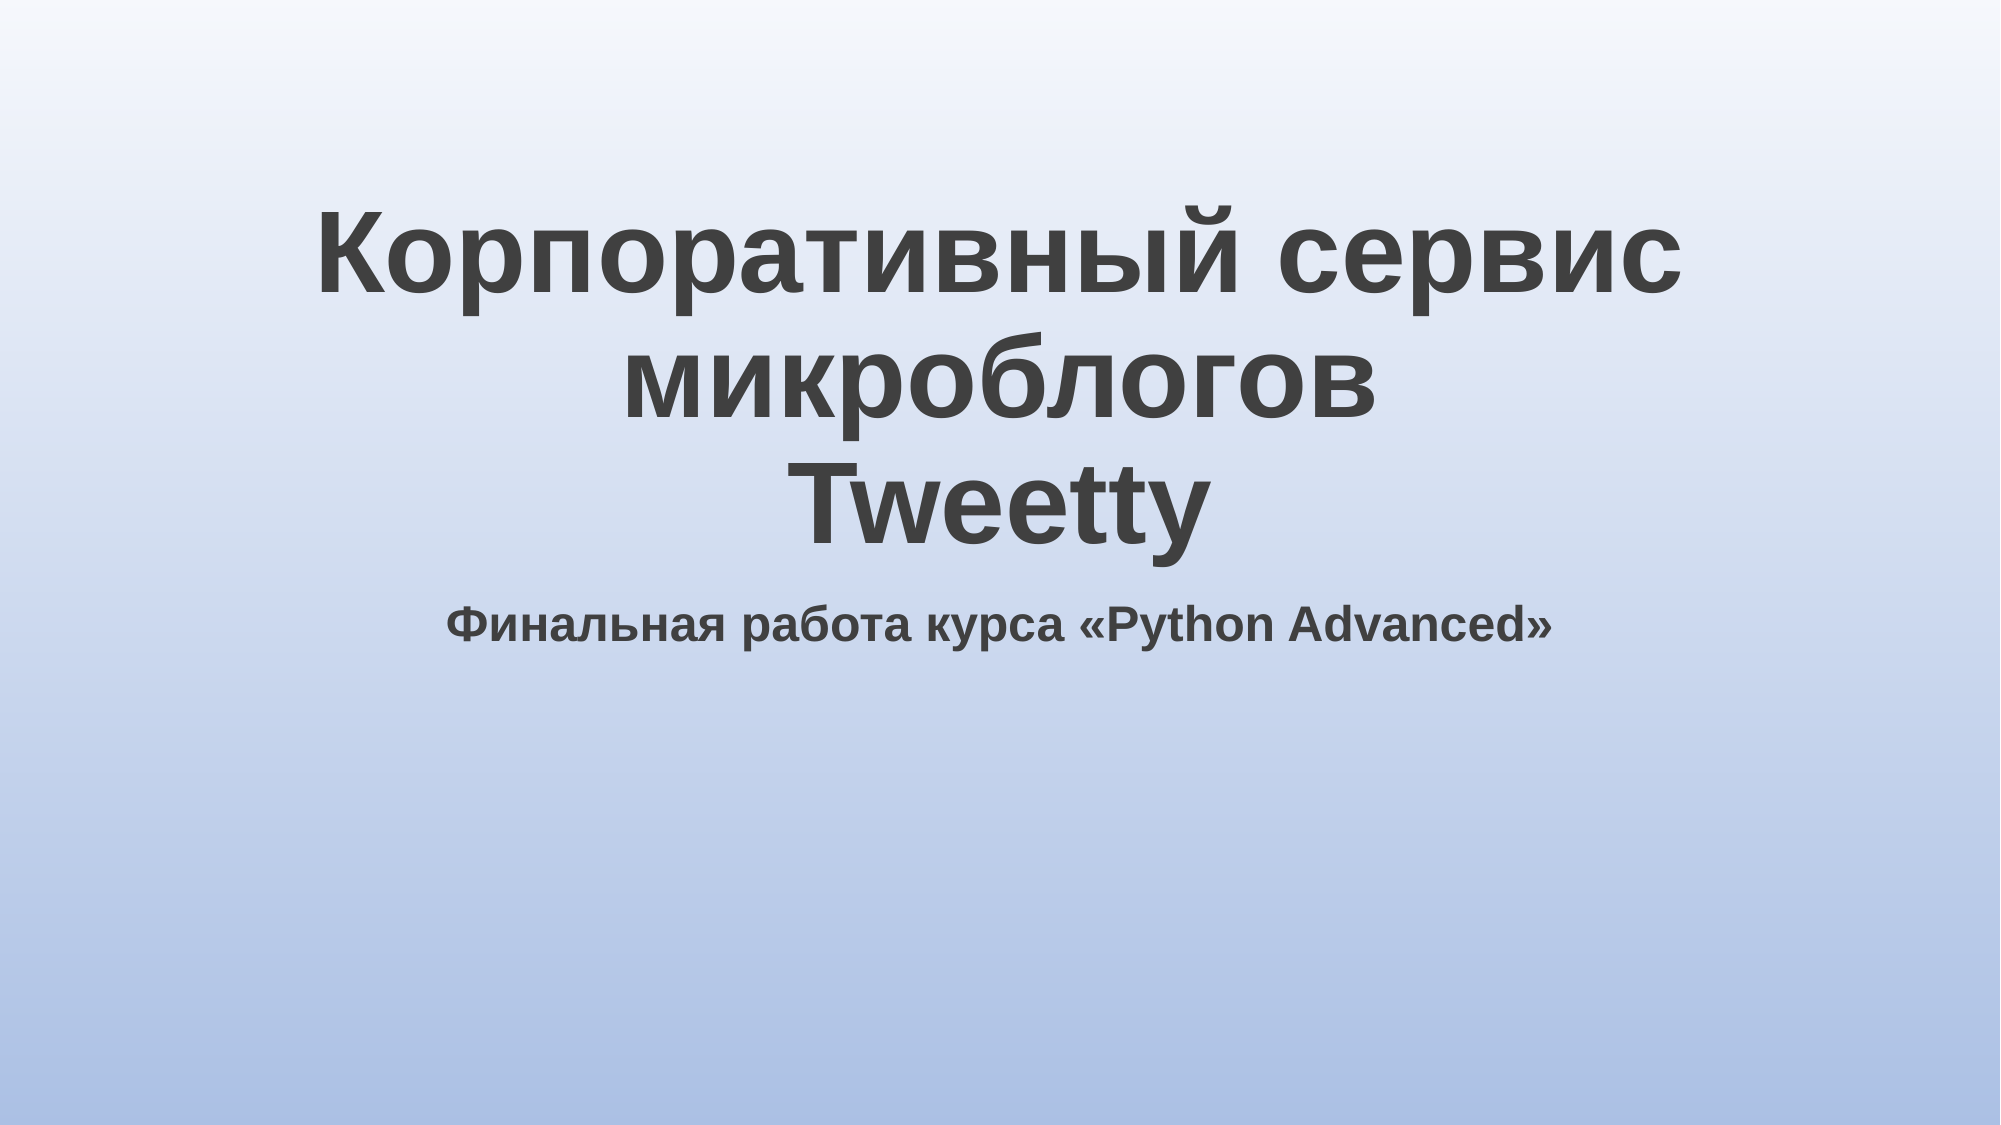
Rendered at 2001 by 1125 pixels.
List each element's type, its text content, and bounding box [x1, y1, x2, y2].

subtitle Финальная работа курса «Python Advanced» [249, 590, 1750, 863]
title Корпоративный сервис микроблогов Tweetty [249, 184, 1750, 576]
